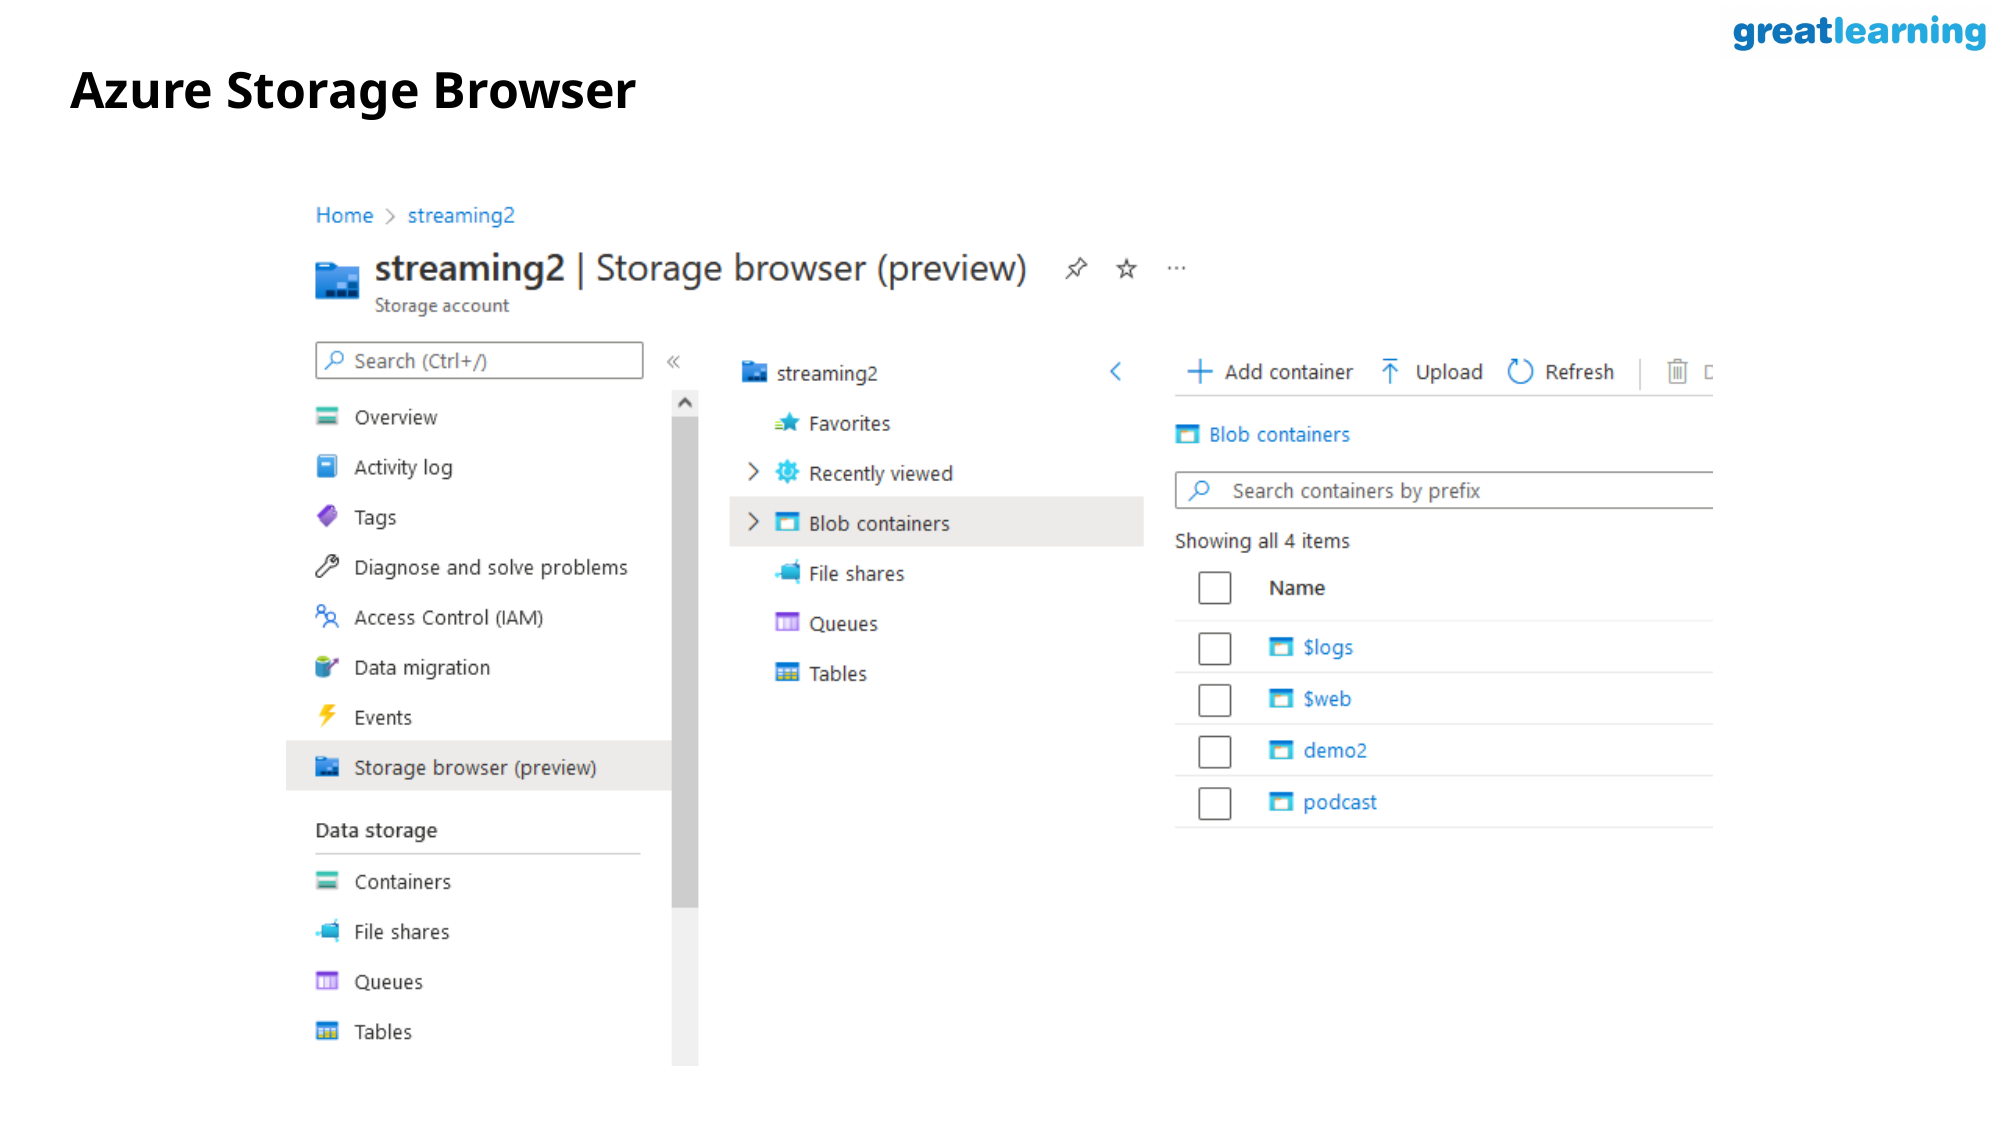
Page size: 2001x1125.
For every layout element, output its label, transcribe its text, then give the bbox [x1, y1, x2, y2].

picture [285, 187, 1713, 1066]
picture [1718, 5, 1994, 60]
title Azure Storage Browser [55, 42, 1944, 143]
